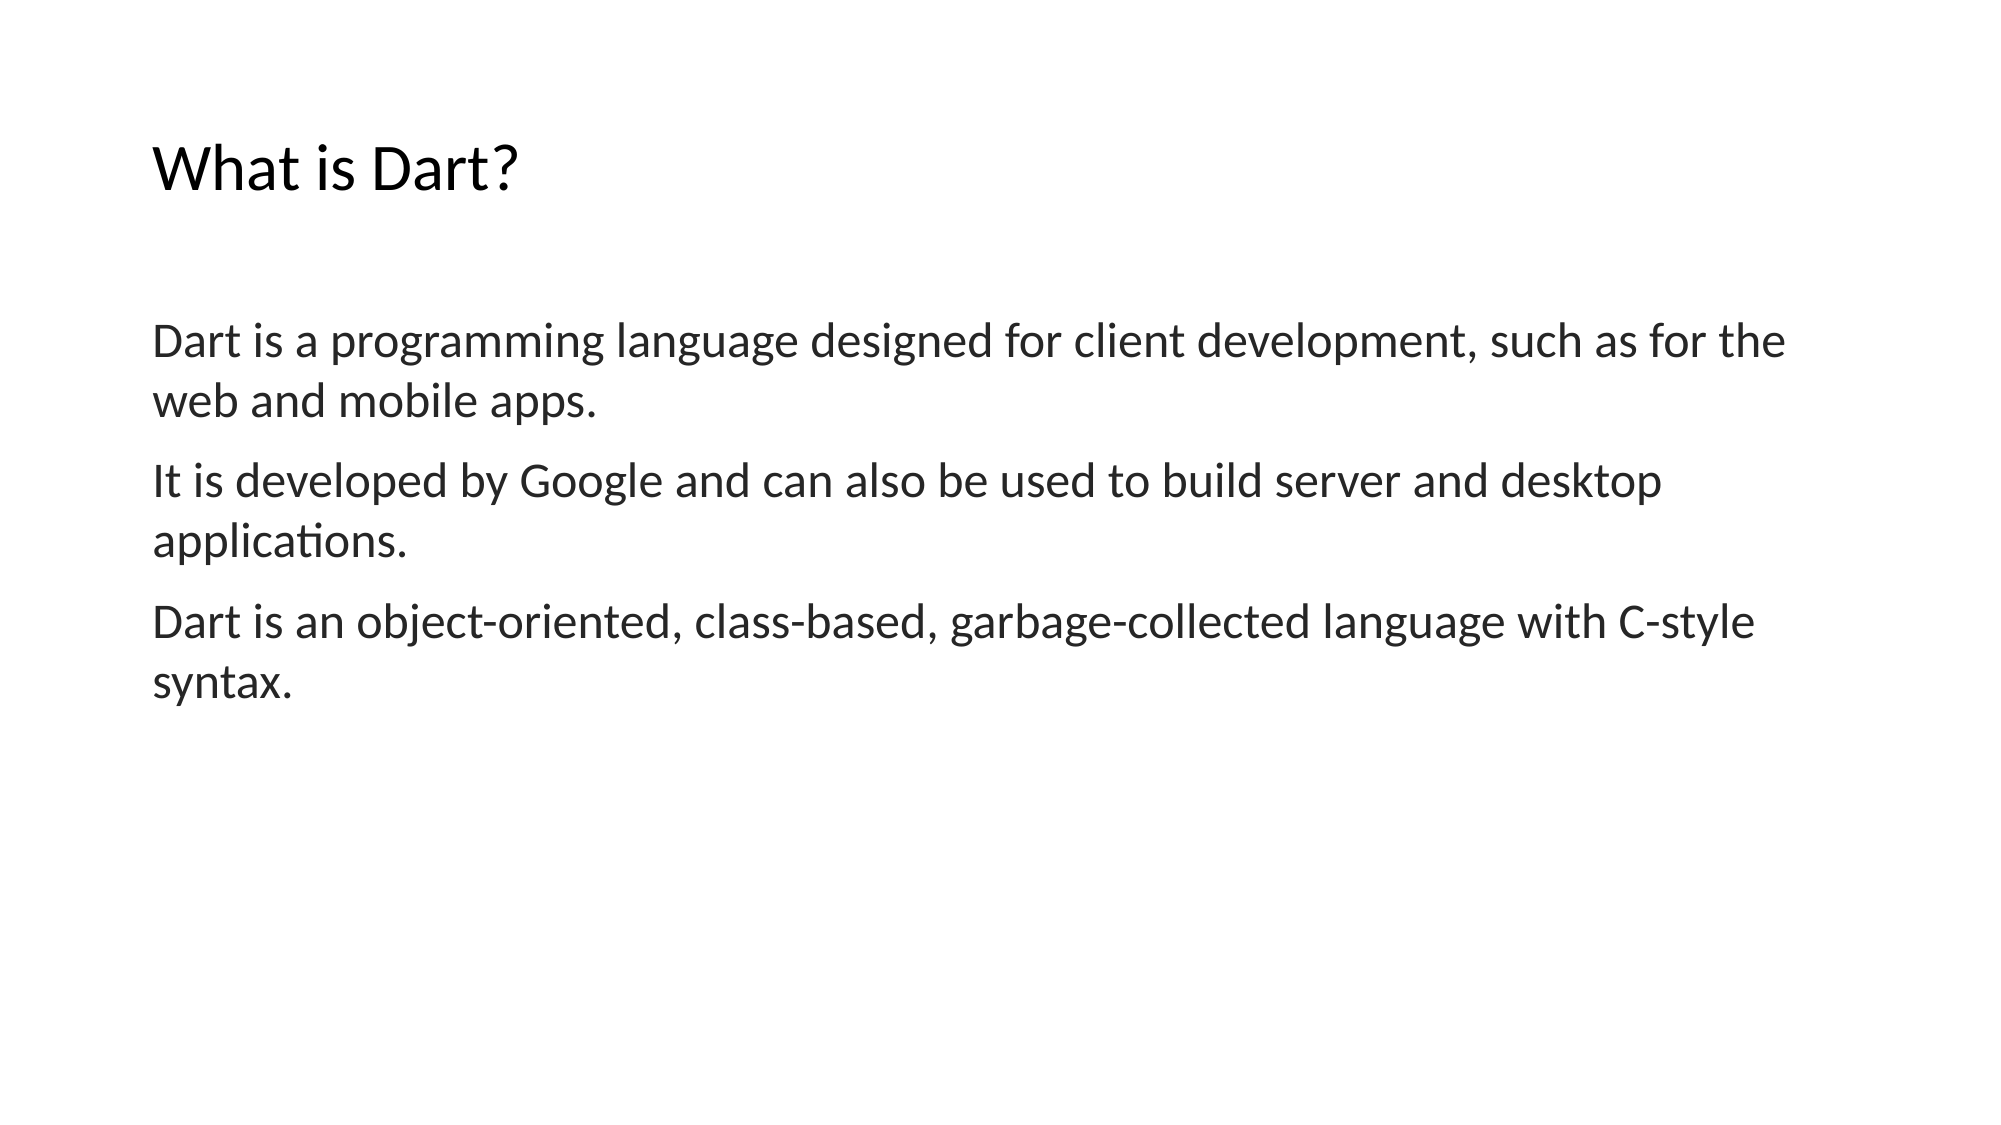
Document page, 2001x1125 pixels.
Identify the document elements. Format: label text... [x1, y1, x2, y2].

list Dart is a programming language designed for client development, such as for the web and mobile apps. It is developed by Google and can also be used to build server and desktop applications. Dart is an object-oriented, class-based, garbage-collected language with C-style syntax. [137, 299, 1863, 1014]
title What is Dart? [137, 59, 1863, 278]
